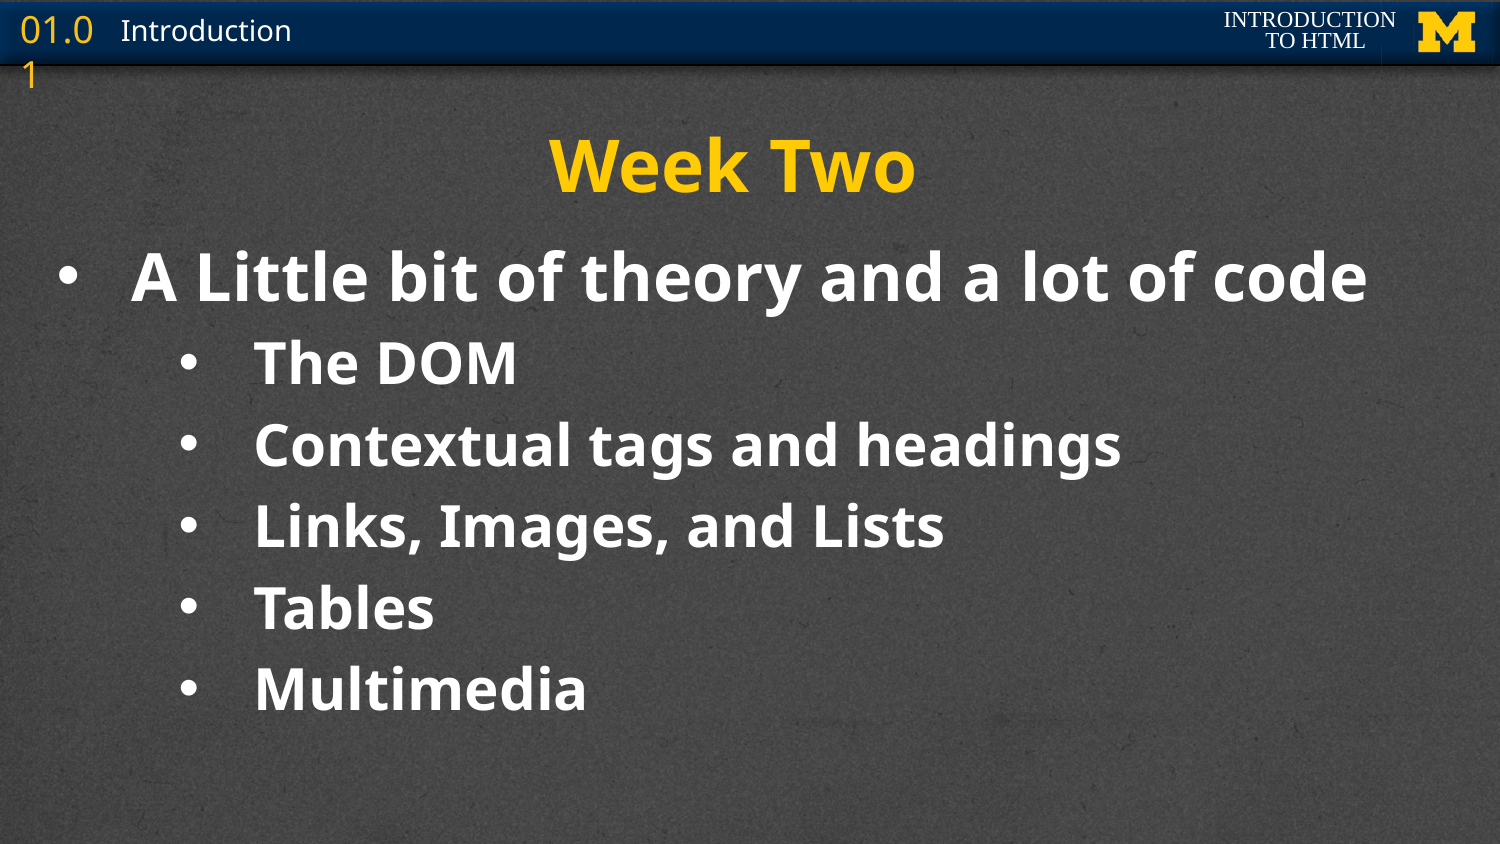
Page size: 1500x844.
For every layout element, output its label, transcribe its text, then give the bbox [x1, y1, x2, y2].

list A Little bit of theory and a lot of code The DOM Contextual tags and headings Links, Images, and Lists Tables Multimedia [41, 226, 1425, 754]
title Week Two [41, 111, 1425, 226]
picture [0, 0, 1500, 844]
